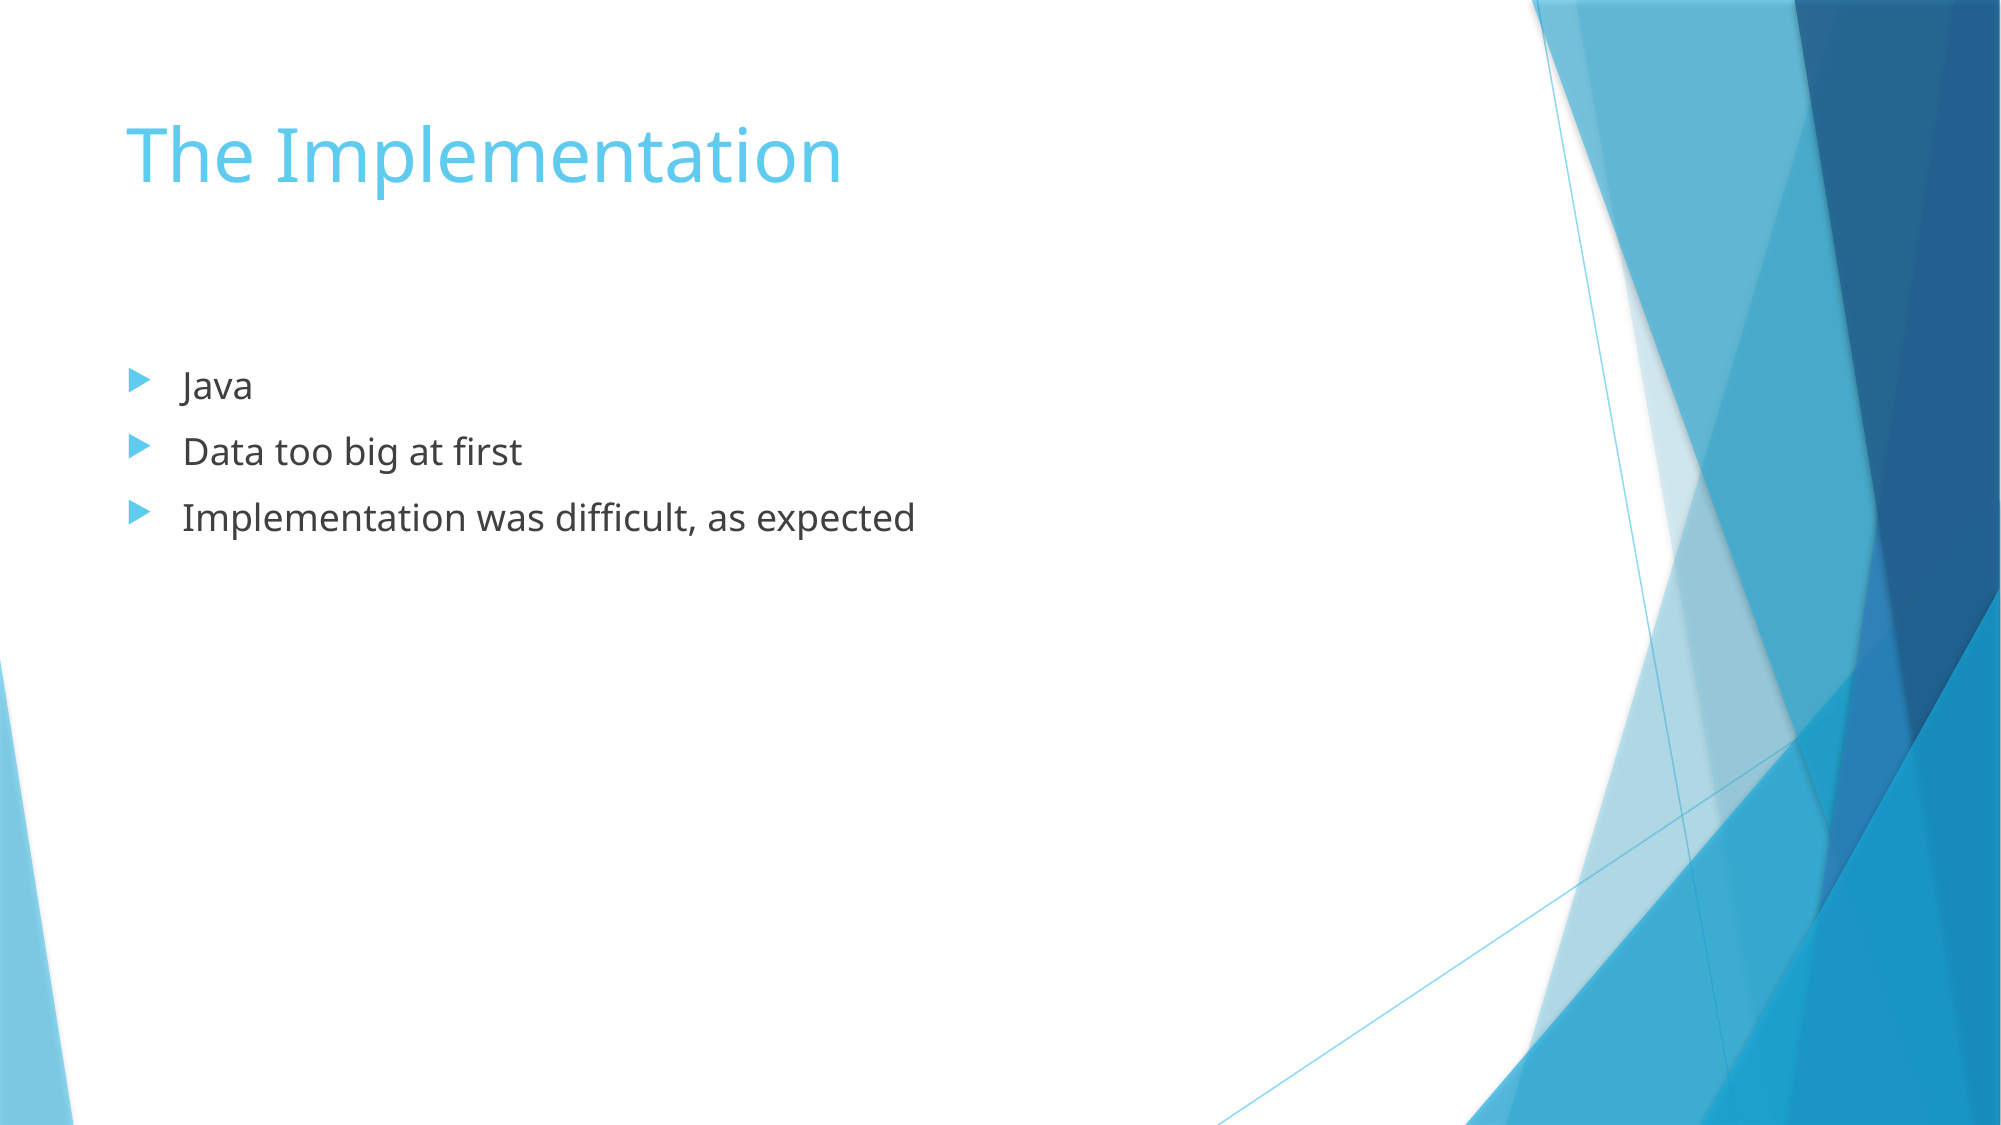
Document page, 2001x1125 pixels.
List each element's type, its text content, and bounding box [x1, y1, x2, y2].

list Java Data too big at first Implementation was difficult, as expected [111, 354, 1522, 992]
title The Implementation [111, 99, 1522, 317]
